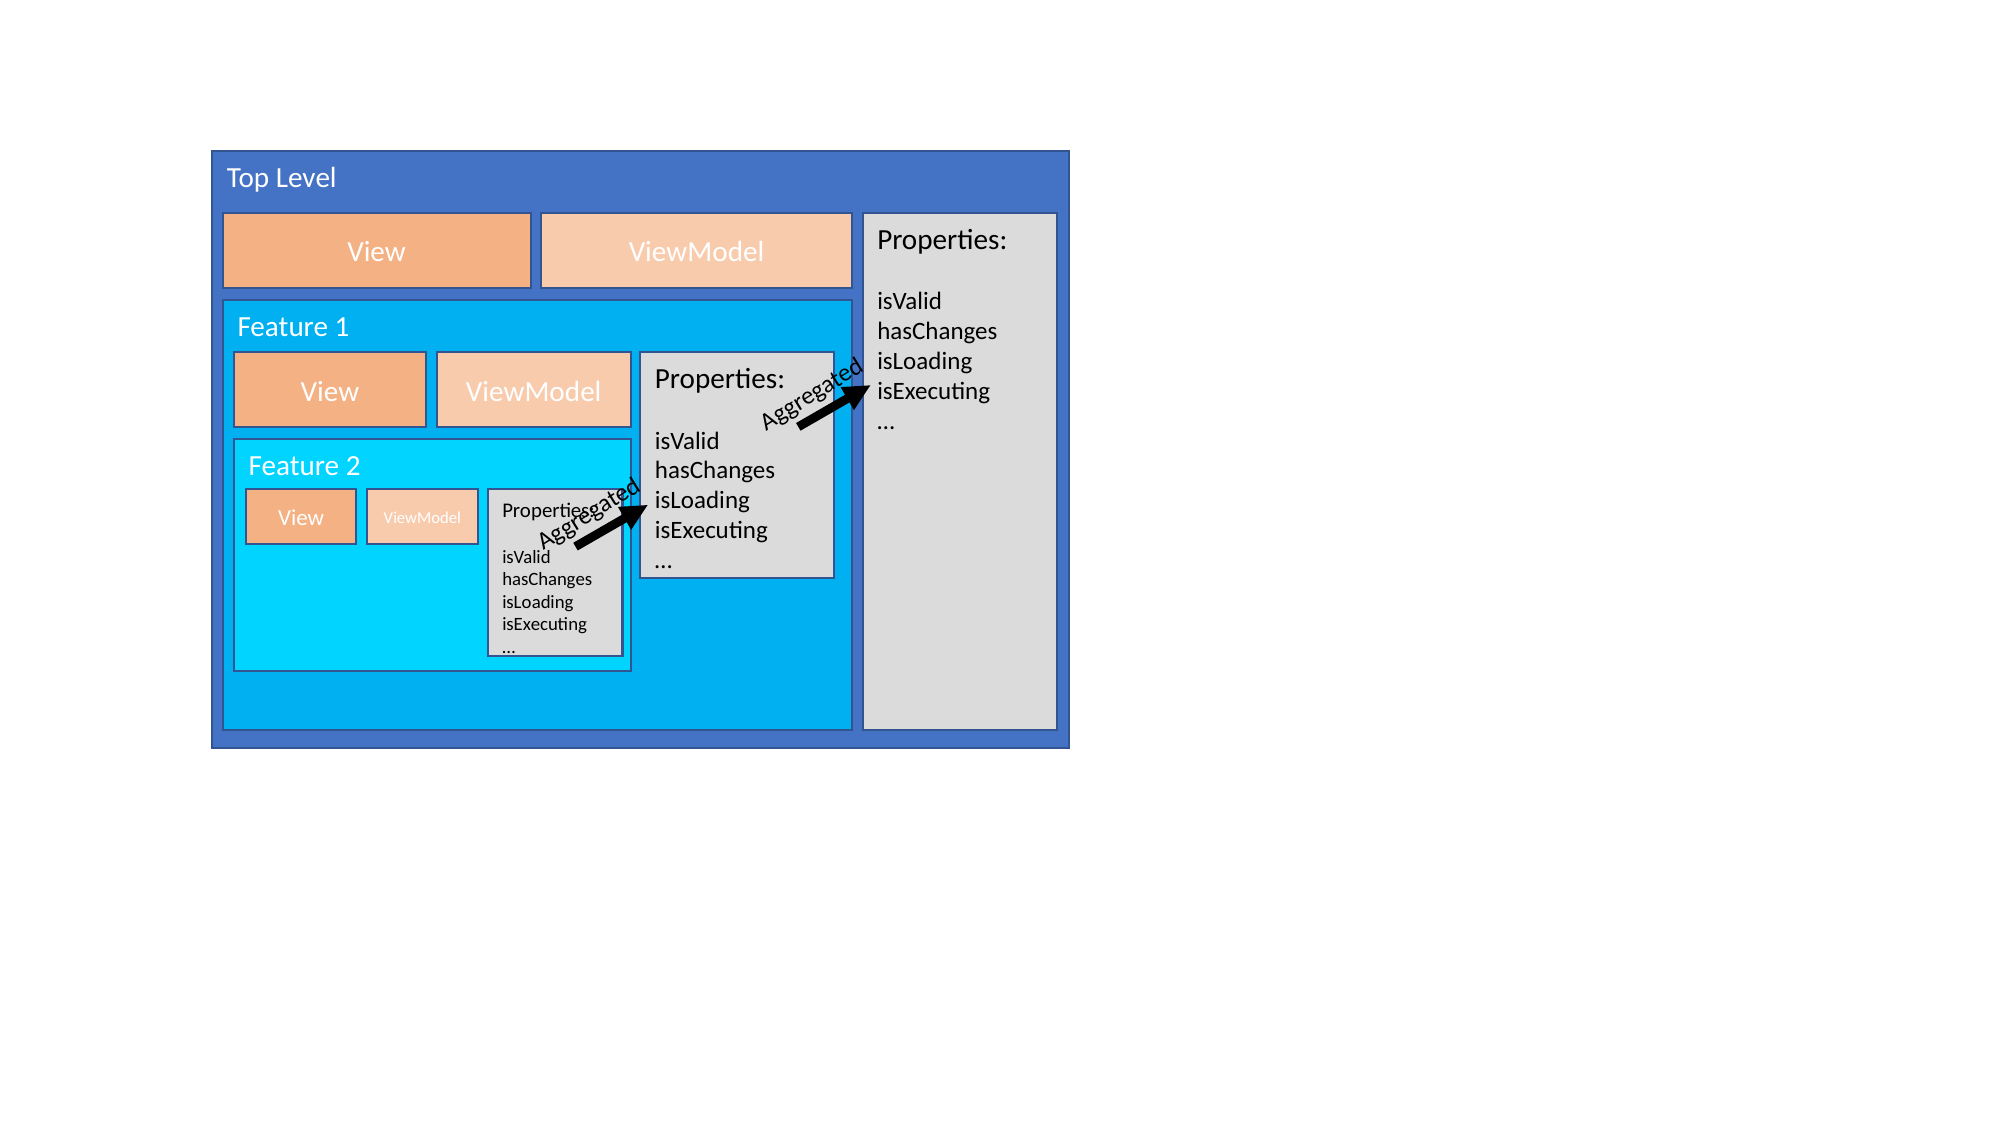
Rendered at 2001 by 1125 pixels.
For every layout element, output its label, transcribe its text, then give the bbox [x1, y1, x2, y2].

text_box Feature 1 [222, 299, 853, 731]
text_box ViewModel [540, 212, 853, 289]
text_box Top Level [211, 150, 1070, 749]
text_box View [233, 351, 427, 428]
text_box View [222, 212, 532, 289]
text_box Aggregated [513, 452, 666, 569]
text_box Properties: isValid hasChanges isLoading isExecuting … [487, 488, 624, 657]
text_box Properties: isValid hasChanges isLoading isExecuting … [639, 351, 835, 579]
text_box ViewModel [366, 488, 479, 545]
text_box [575, 505, 648, 547]
text_box Aggregated [736, 332, 888, 450]
text_box View [245, 488, 357, 545]
text_box Feature 2 [233, 438, 632, 672]
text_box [798, 385, 871, 427]
text_box ViewModel [436, 351, 632, 428]
text_box Properties: isValid hasChanges isLoading isExecuting … [862, 212, 1058, 731]
